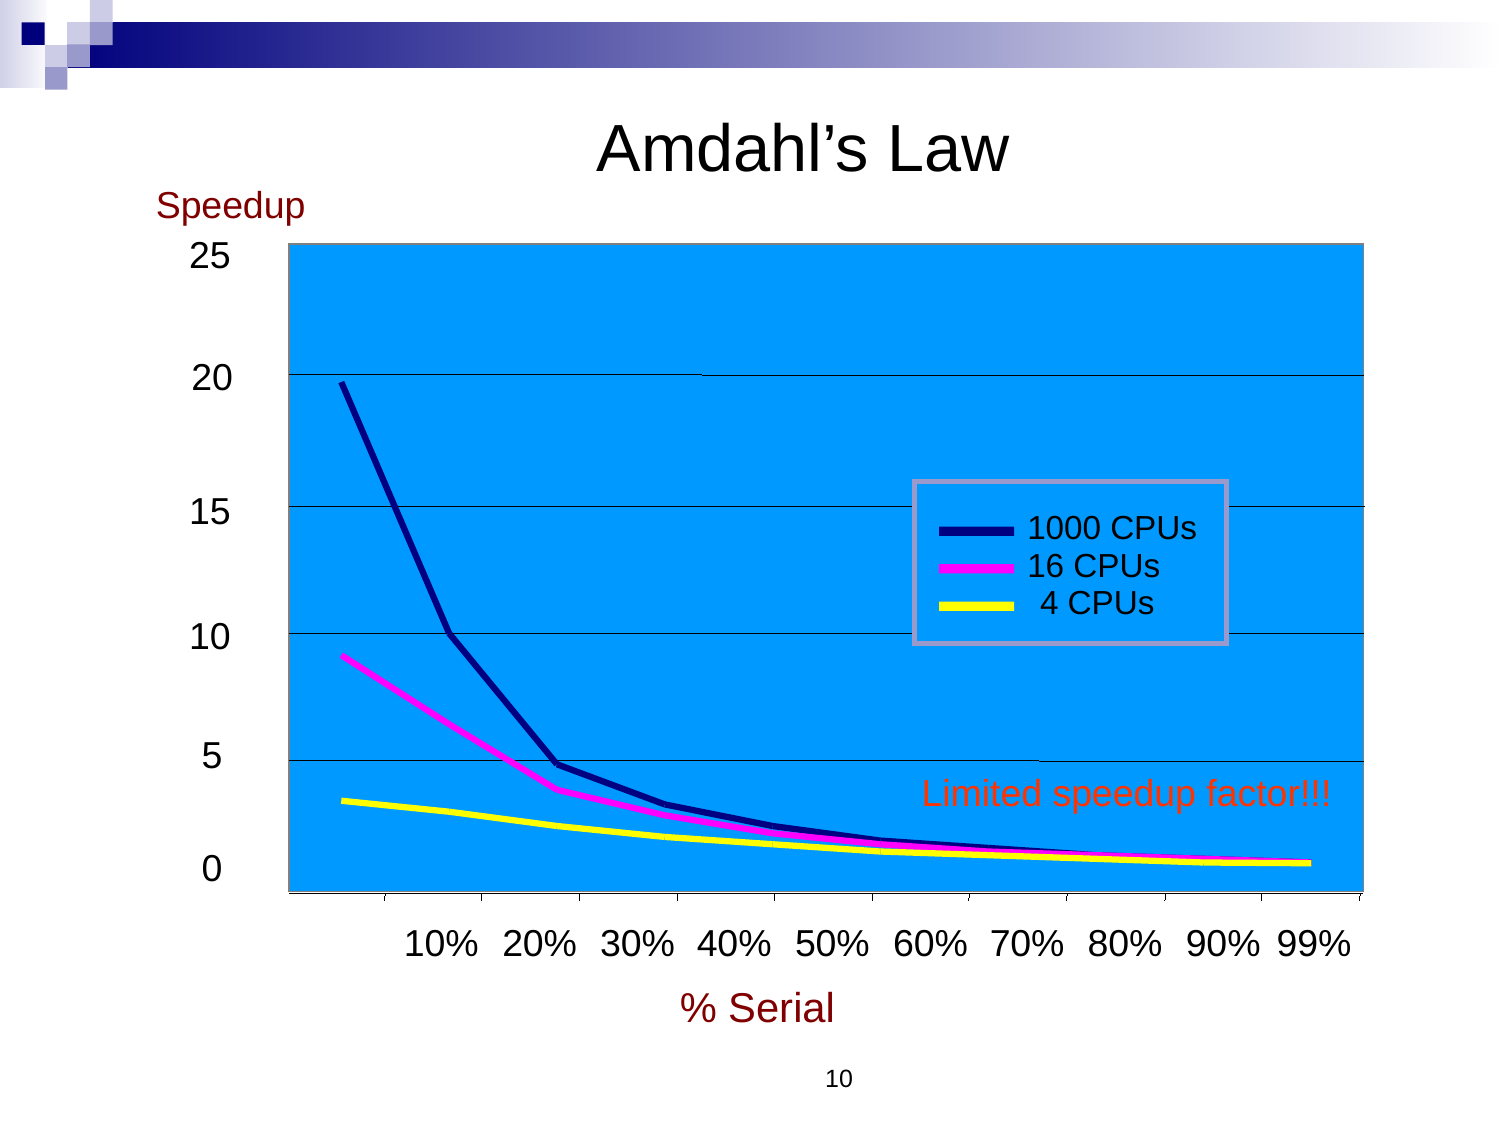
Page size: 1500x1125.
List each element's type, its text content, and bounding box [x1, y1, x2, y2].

text_box Speedup [155, 181, 306, 227]
text_box [289, 761, 1364, 892]
text_box [914, 481, 1227, 644]
text_box 15 [189, 486, 231, 532]
text_box 80% [1087, 918, 1163, 964]
text_box 99% [1276, 918, 1352, 964]
text_box Amdahl’s Law [596, 104, 1015, 185]
text_box 25 [189, 231, 231, 277]
text_box 5 [201, 731, 223, 777]
text_box [1227, 507, 1364, 633]
text_box 0 [201, 843, 223, 889]
text_box 10% [404, 918, 479, 964]
text_box 60% [893, 918, 969, 964]
text_box [289, 507, 914, 633]
text_box [289, 634, 1364, 761]
text_box 40% [696, 918, 772, 964]
text_box [289, 243, 1364, 506]
slide_number 10 [601, 1024, 1077, 1101]
text_box 70% [989, 918, 1065, 964]
text_box 90% [1185, 918, 1261, 964]
text_box Limited speedup factor!!! [906, 761, 1347, 822]
text_box % Serial [679, 981, 836, 1032]
text_box 20% [502, 918, 578, 964]
text_box 50% [794, 918, 870, 964]
text_box 16 CPUs [1027, 543, 1161, 584]
text_box 1000 CPUs [1027, 506, 1198, 547]
text_box 20 [191, 353, 234, 399]
text_box 4 CPUs [1039, 581, 1155, 622]
text_box 30% [600, 918, 676, 964]
text_box 10 [189, 612, 231, 658]
